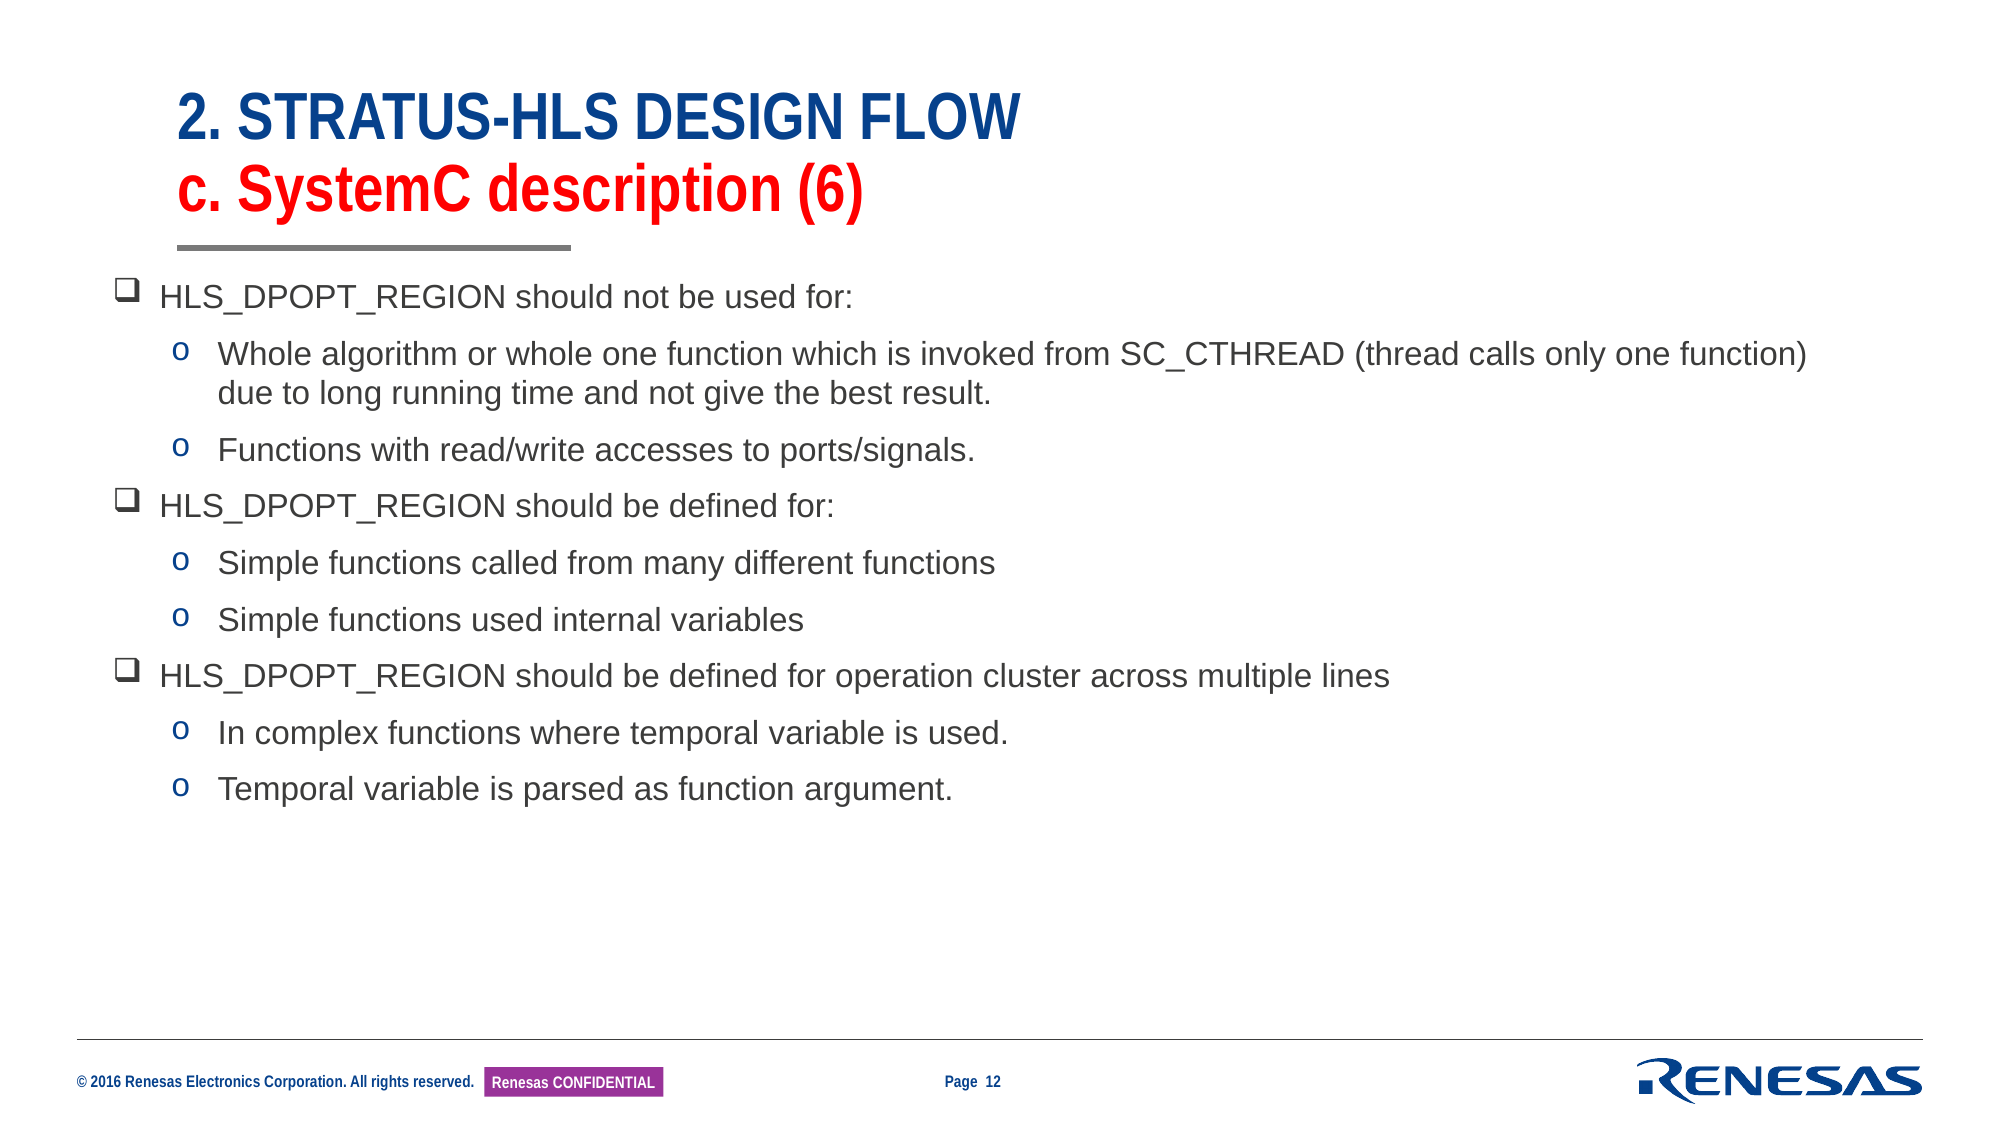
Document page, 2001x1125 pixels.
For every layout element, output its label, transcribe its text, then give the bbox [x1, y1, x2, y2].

picture [1637, 1058, 1922, 1104]
list HLS_DPOPT_REGION should not be used for: Whole algorithm or whole one function which is invoked from SC_CTHREAD (thread calls only one function) due to long running time and not give the best result. Functions with read/write accesses to ports/signals. HLS_DPOPT_REGION should be defined for: Simple functions called from many different functions Simple functions used internal variables HLS_DPOPT_REGION should be defined for operation cluster across multiple lines In complex functions where temporal variable is used. Temporal variable is parsed as function argument. [112, 275, 1850, 814]
slide_number Page 12 [944, 1070, 1056, 1091]
title 2. STRATUS-HLS DESIGN FLOW c. SystemC description (6) [177, 80, 1725, 227]
